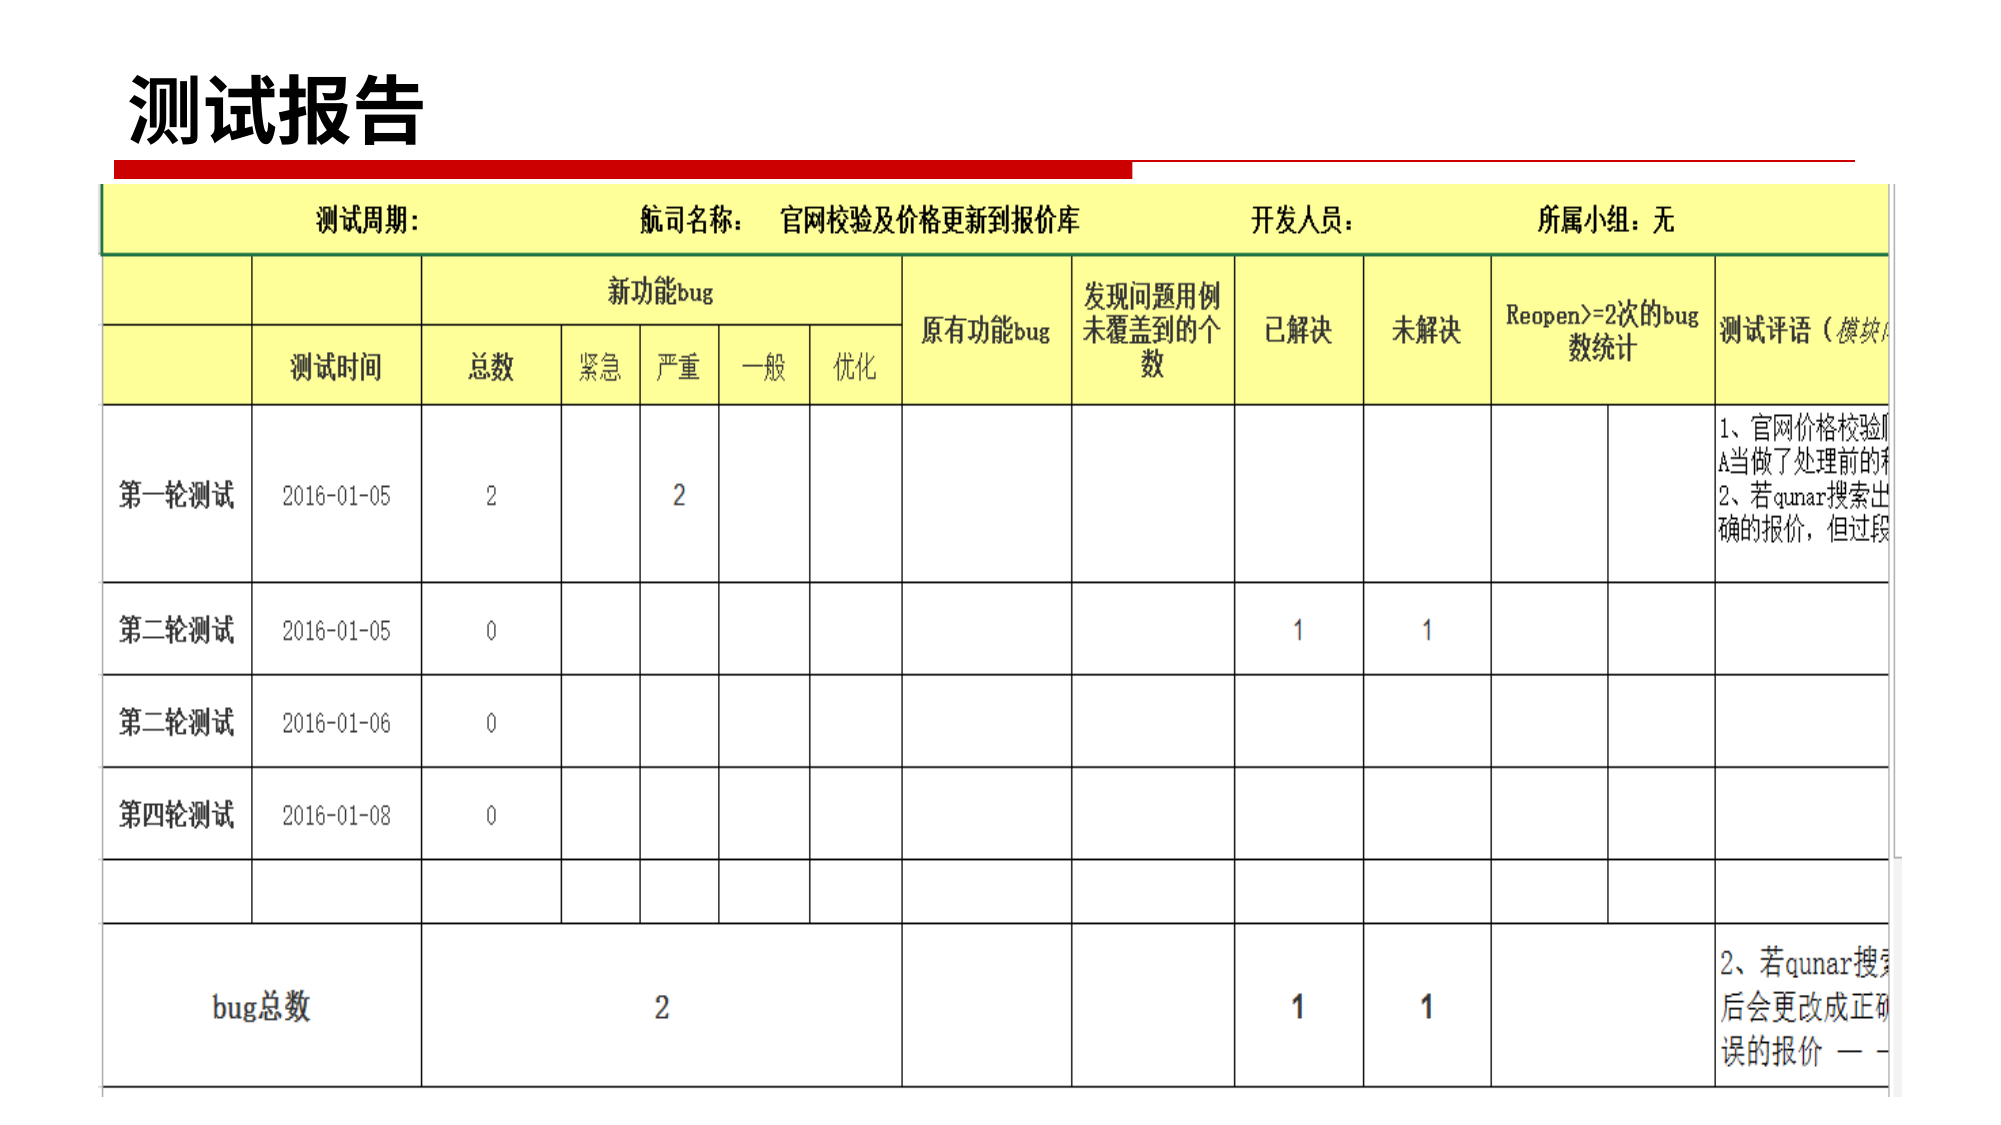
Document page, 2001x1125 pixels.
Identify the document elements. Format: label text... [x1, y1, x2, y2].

picture [98, 184, 1902, 1097]
title 测试报告 [112, 42, 1863, 161]
